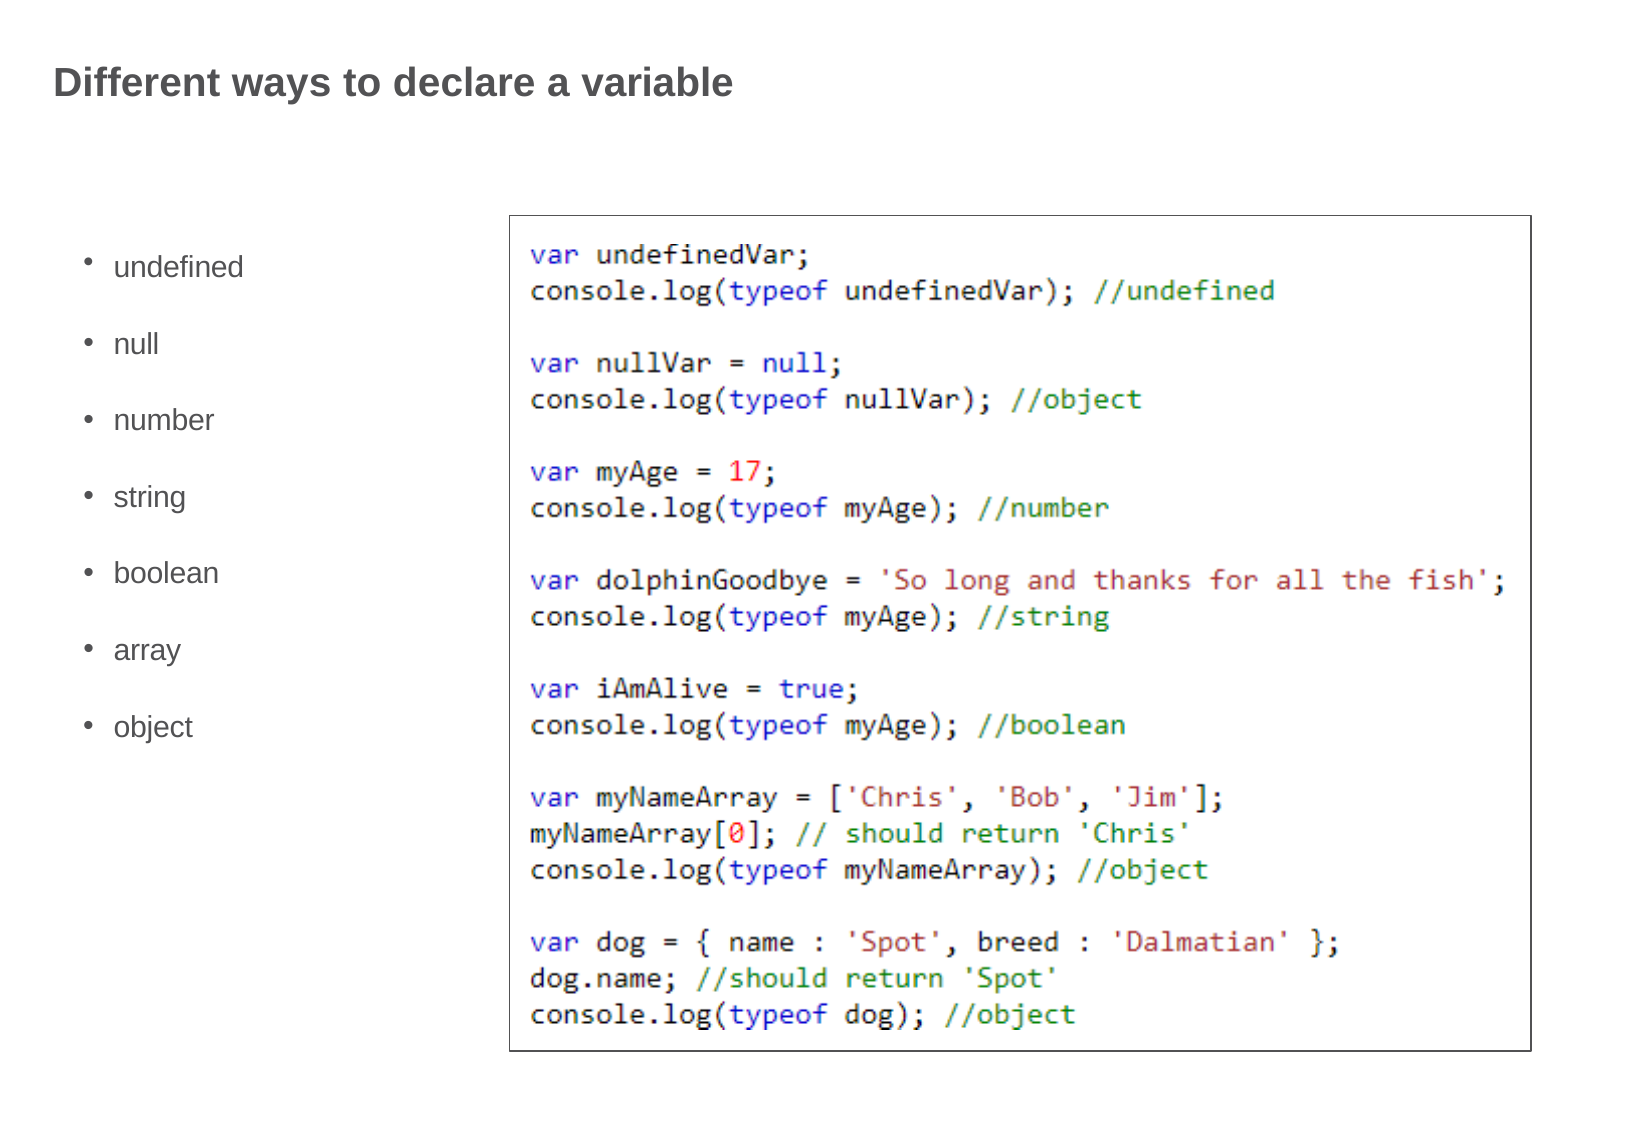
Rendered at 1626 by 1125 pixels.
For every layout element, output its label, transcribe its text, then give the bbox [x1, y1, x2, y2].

text_box undefined null number string boolean array object [81, 245, 250, 744]
title Different ways to declare a variable [48, 33, 1154, 244]
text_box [508, 214, 1533, 1052]
